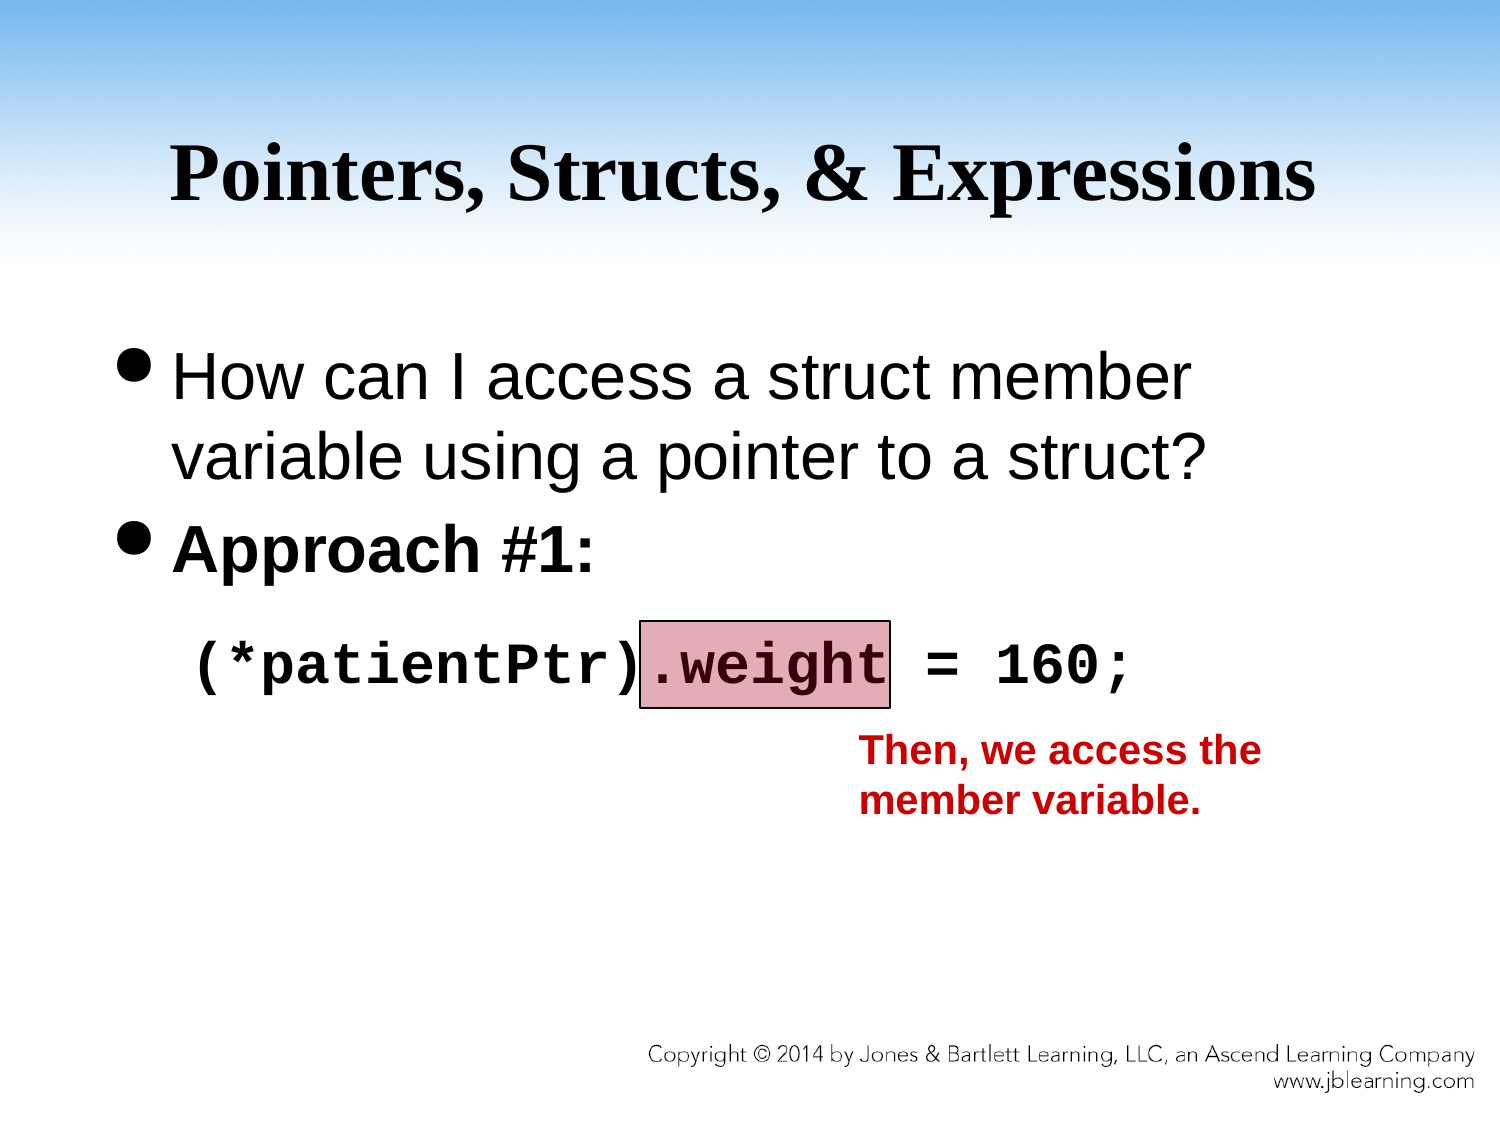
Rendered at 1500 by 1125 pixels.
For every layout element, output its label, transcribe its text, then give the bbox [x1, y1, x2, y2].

title Pointers, Structs, & Expressions [99, 37, 1388, 225]
list How can I access a struct member variable using a pointer to a struct? Approach #1: [99, 324, 1388, 1000]
text_box (*patientPtr).weight = 160; [176, 617, 1151, 703]
text_box [640, 621, 890, 709]
picture [0, 0, 1500, 1125]
text_box Then, we access the member variable. [843, 715, 1278, 831]
